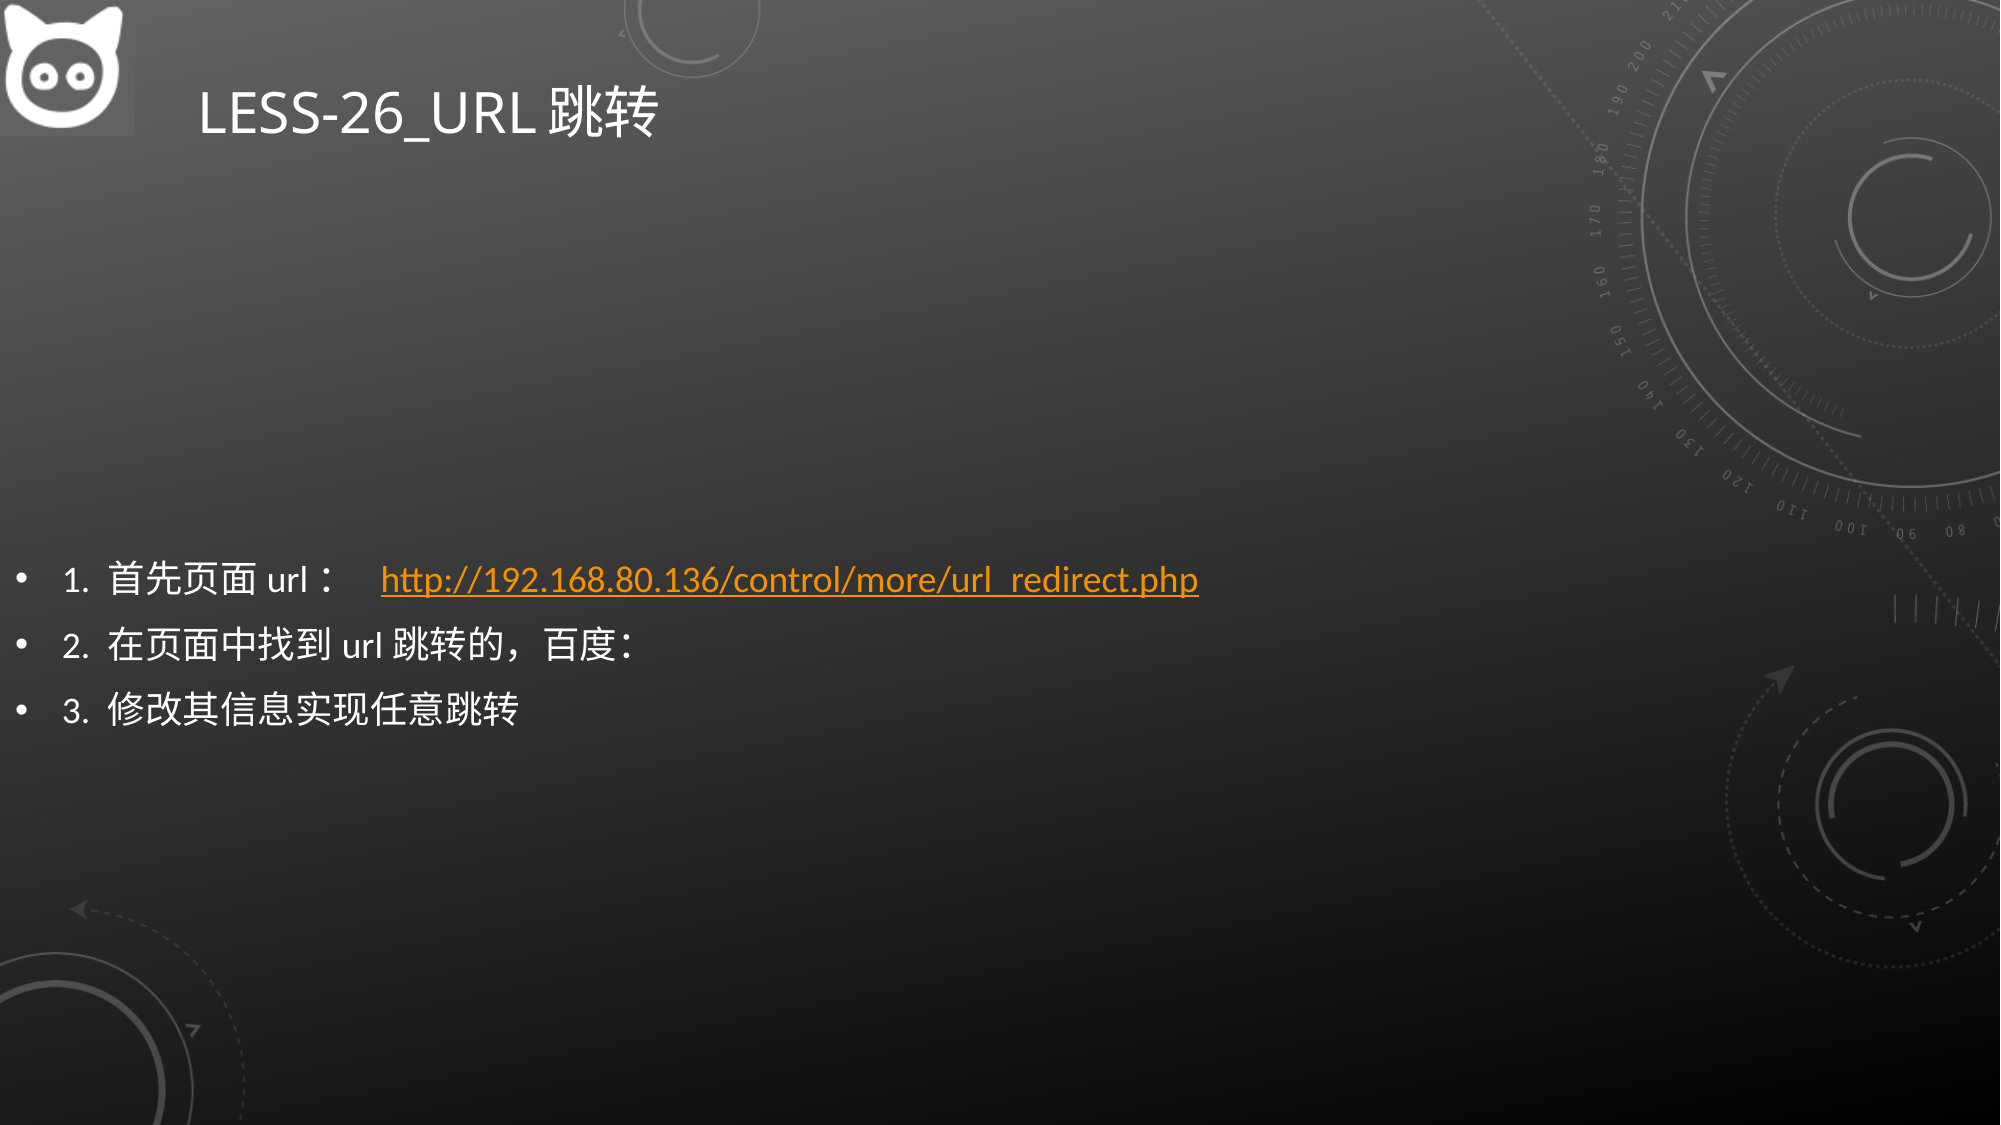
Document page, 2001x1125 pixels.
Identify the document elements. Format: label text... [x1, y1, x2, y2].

list 1. 首先页面url： http://192.168.80.136/control/more/url_redirect.php 2. 在页面中找到url跳转的，百度： 3. 修改其信息实现任意跳转 [0, 184, 1982, 1103]
title Less-26_URL跳转 [182, 68, 1845, 153]
picture [0, 0, 2000, 1125]
